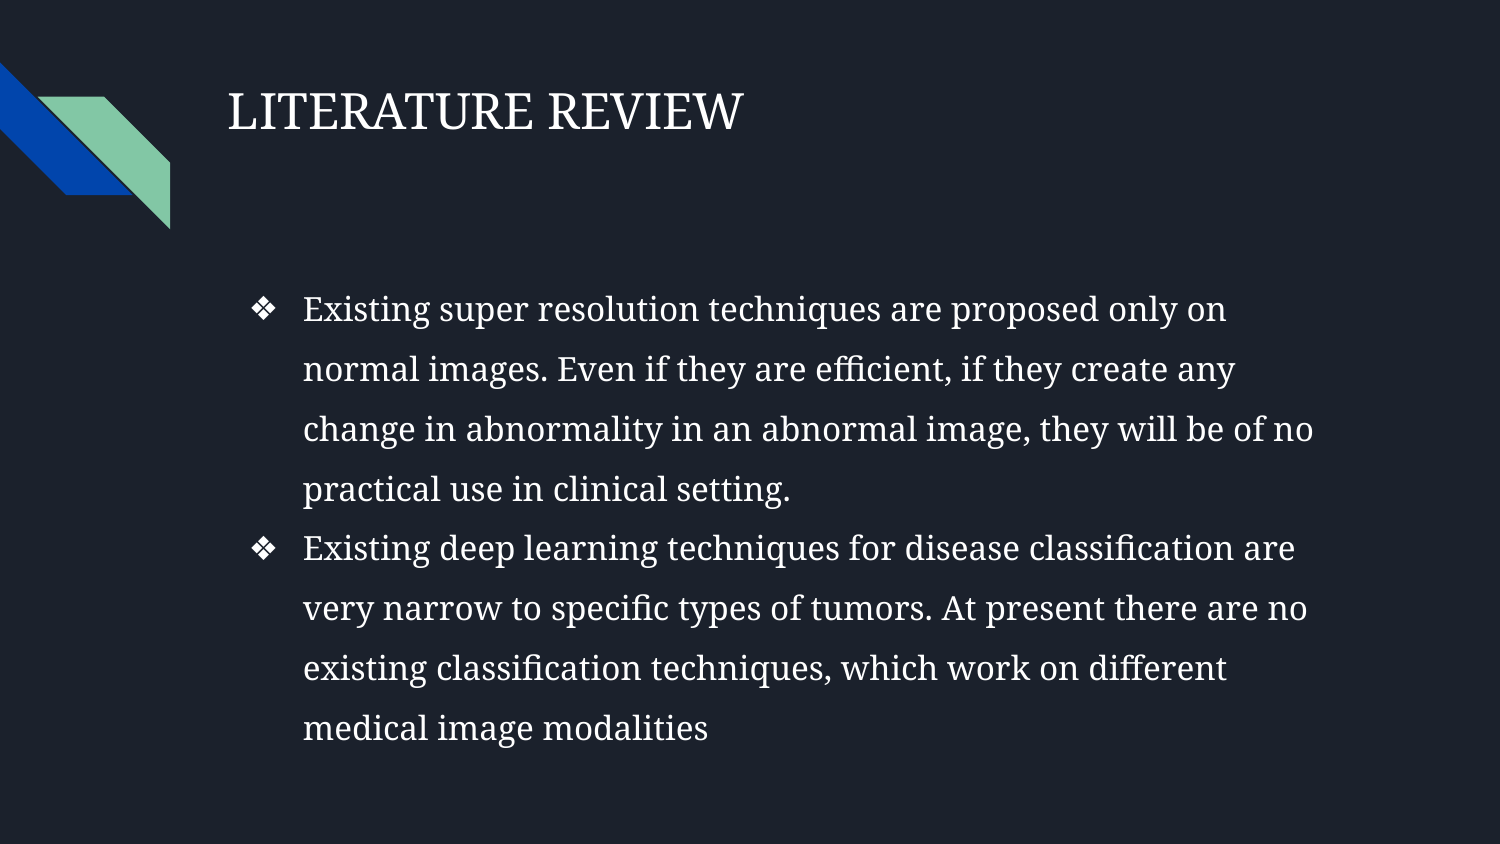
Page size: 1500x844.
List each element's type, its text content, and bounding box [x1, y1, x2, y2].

list Existing super resolution techniques are proposed only on normal images. Even if they are efficient, if they create any change in abnormality in an abnormal image, they will be of no practical use in clinical setting. Existing deep learning techniques for disease classification are very narrow to specific types of tumors. At present there are no existing classification techniques, which work on different medical image modalities [212, 253, 1368, 731]
title LITERATURE REVIEW [212, 64, 1368, 215]
